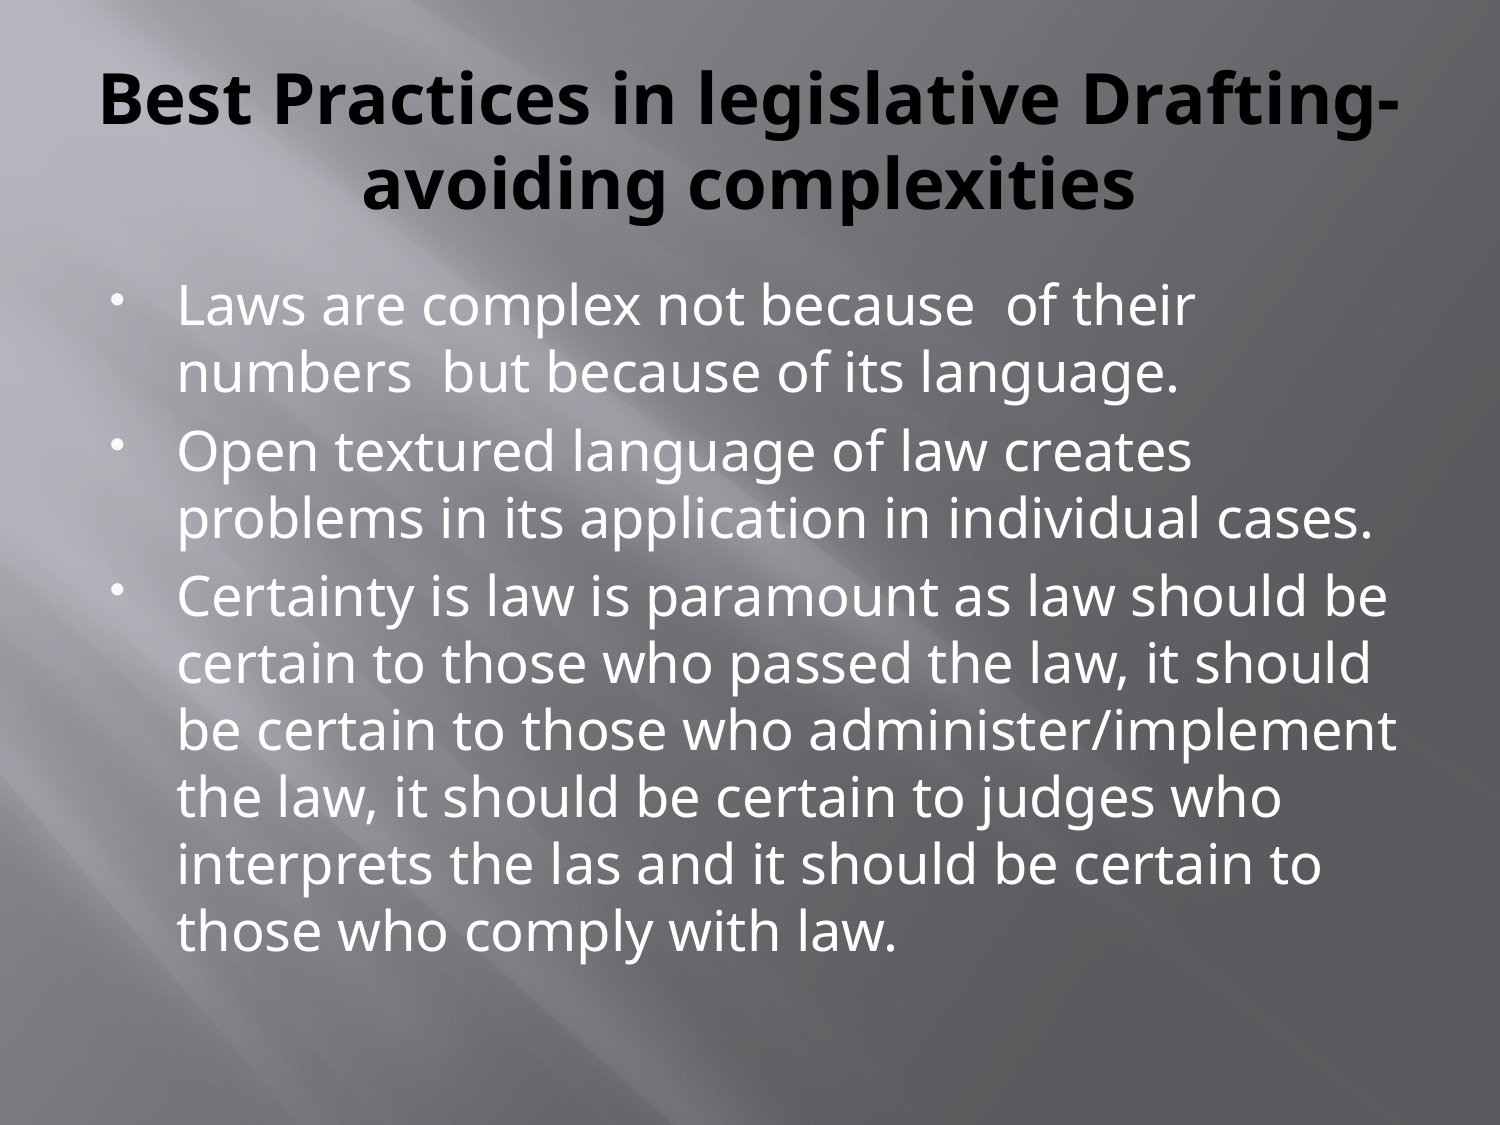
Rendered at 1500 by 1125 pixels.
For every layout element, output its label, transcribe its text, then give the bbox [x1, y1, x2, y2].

list Laws are complex not because of their numbers but because of its language. Open textured language of law creates problems in its application in individual cases. Certainty is law is paramount as law should be certain to those who passed the law, it should be certain to those who administer/implement the law, it should be certain to judges who interprets the las and it should be certain to those who comply with law. [75, 262, 1425, 1035]
title Best Practices in legislative Drafting- avoiding complexities [75, 45, 1425, 233]
